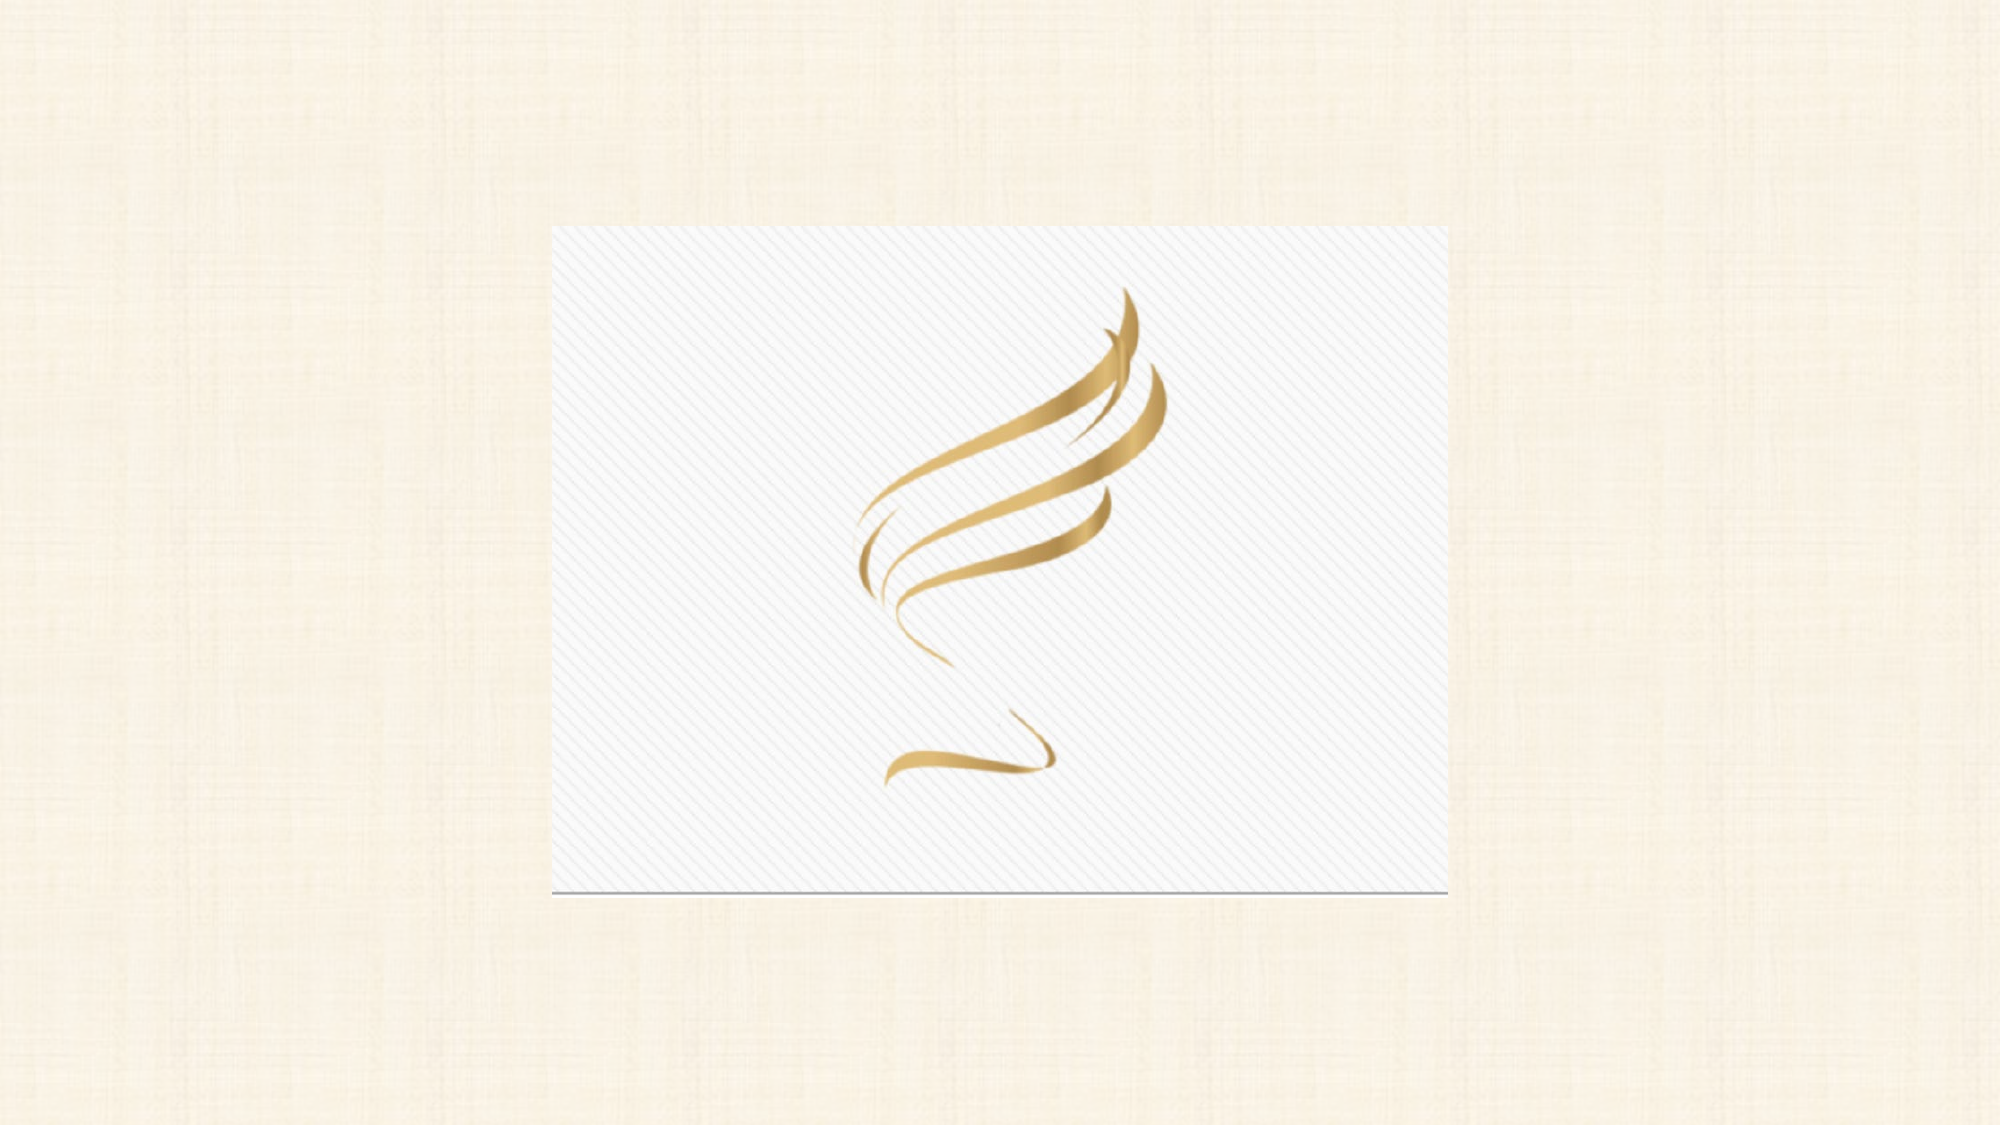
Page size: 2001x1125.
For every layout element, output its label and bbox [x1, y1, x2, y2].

picture [552, 226, 1448, 898]
